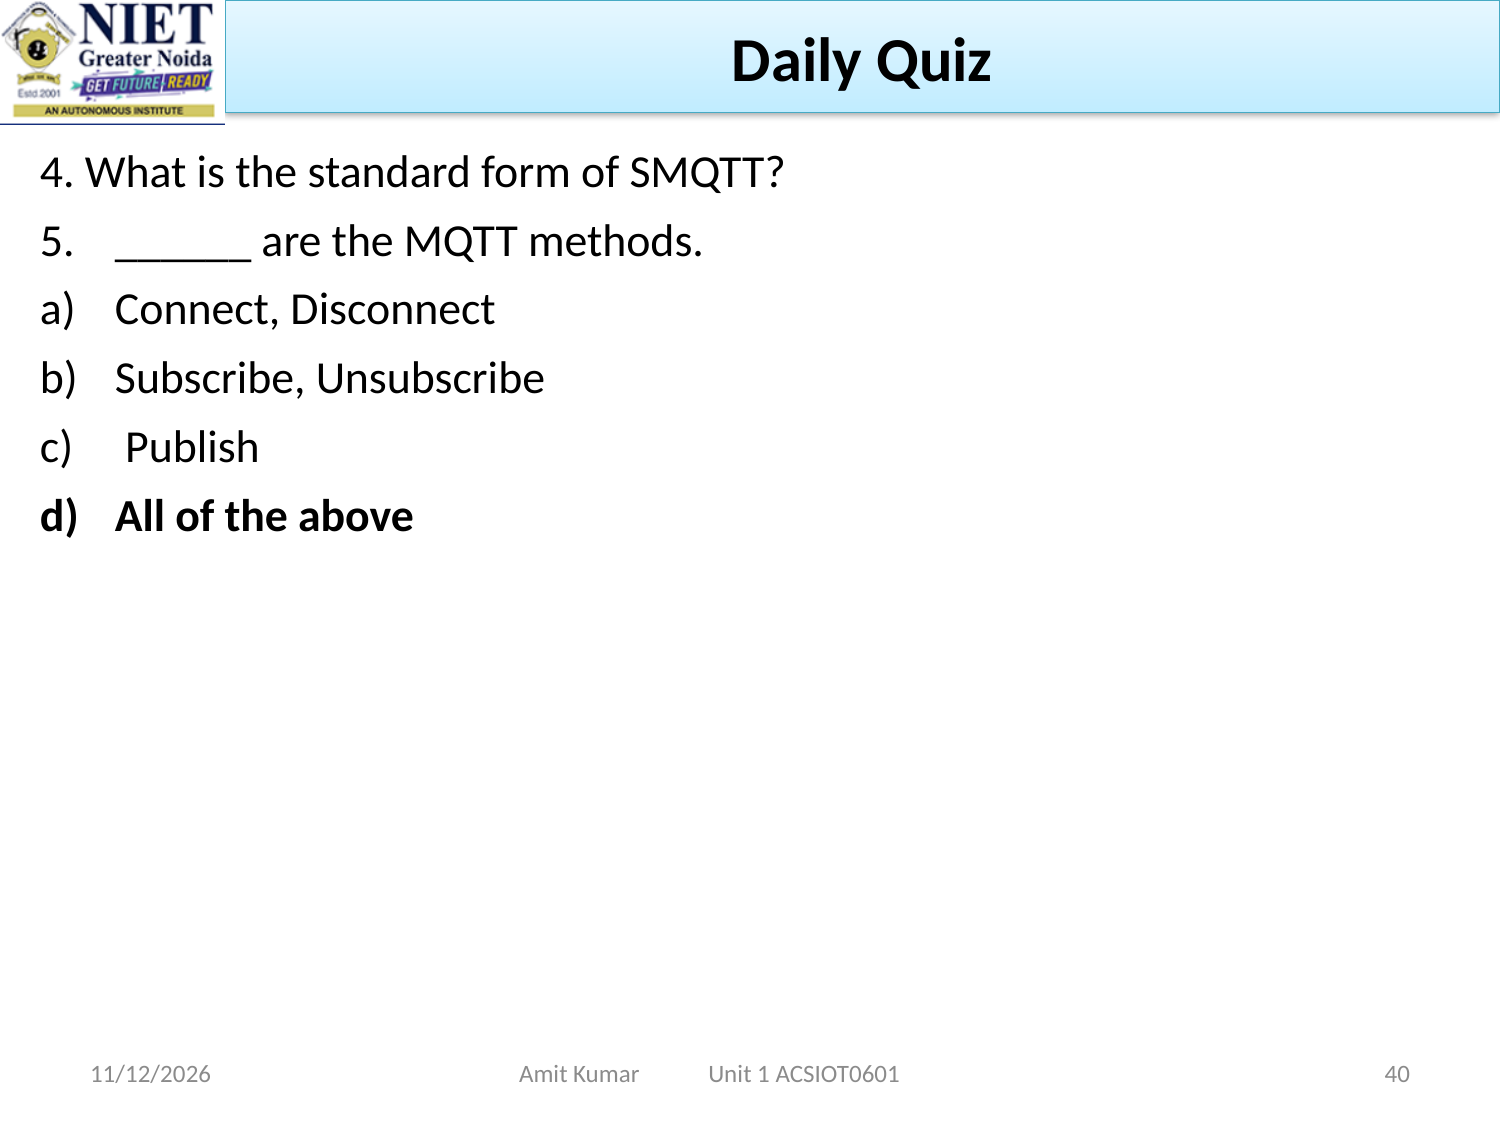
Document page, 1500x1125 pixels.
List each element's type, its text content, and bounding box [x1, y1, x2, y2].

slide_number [75, 1042, 412, 1103]
picture [0, 0, 226, 126]
list 4. What is the standard form of SMQTT? ______ are the MQTT methods. Connect, Disconnect Subscribe, Unsubscribe Publish All of the above [24, 134, 1463, 1073]
footer Amit Kumar Unit 1 ACSIOT0601 [412, 1042, 1074, 1103]
text_box Daily Quiz [226, 0, 1500, 113]
slide_number 40 [1074, 1042, 1425, 1103]
